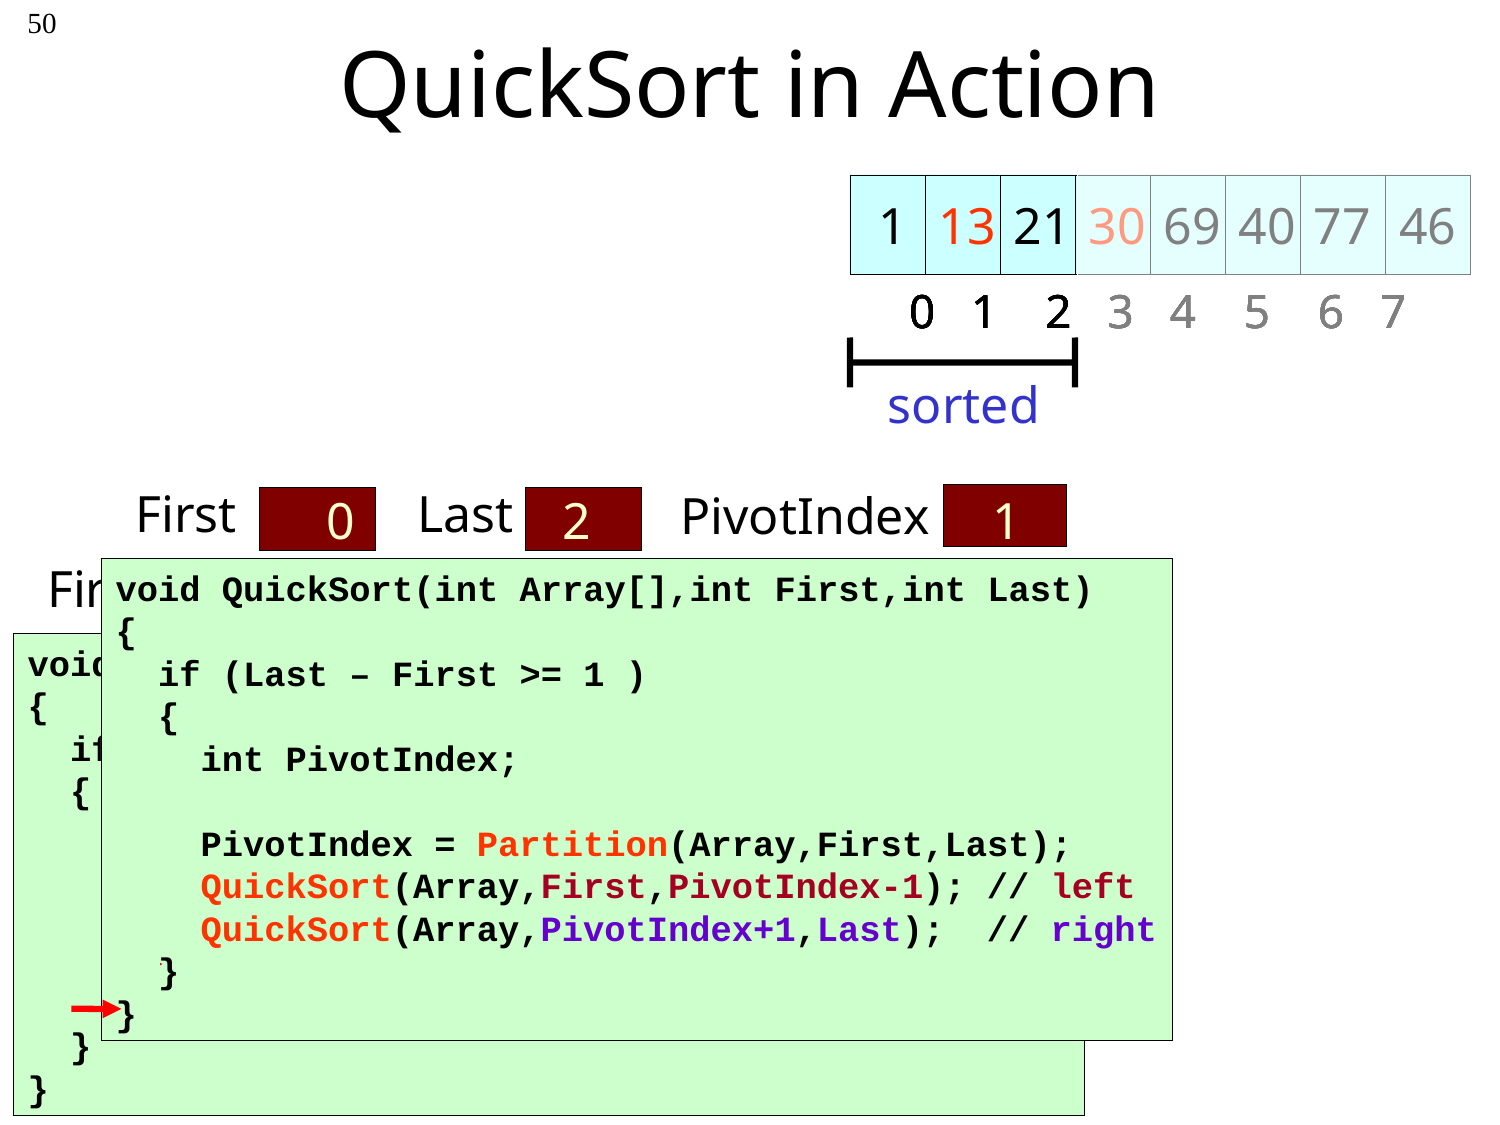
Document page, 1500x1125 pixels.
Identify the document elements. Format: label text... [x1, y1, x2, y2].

text_box [1077, 138, 1500, 363]
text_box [71, 937, 160, 1009]
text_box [849, 174, 1471, 347]
title QuickSort in Action [112, 0, 1388, 175]
slide_number 50 [0, 0, 72, 72]
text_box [849, 337, 1076, 442]
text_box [9, 474, 1316, 1116]
